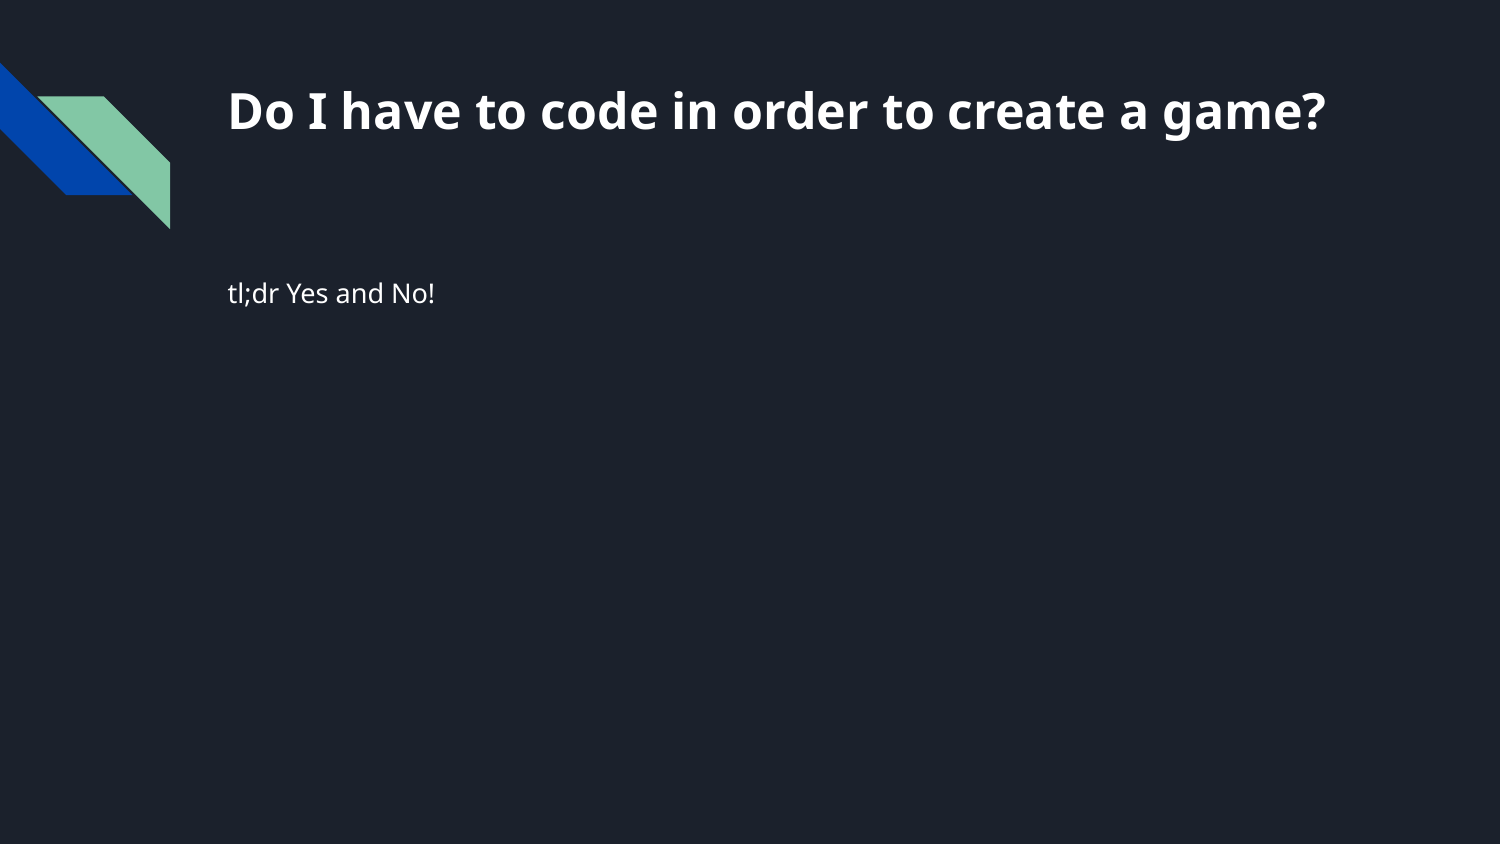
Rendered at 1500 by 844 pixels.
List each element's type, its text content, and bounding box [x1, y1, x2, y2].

text_box Do I have to code in order to create a game? [212, 64, 1368, 215]
text_box tl;dr Yes and No! [212, 257, 1368, 735]
